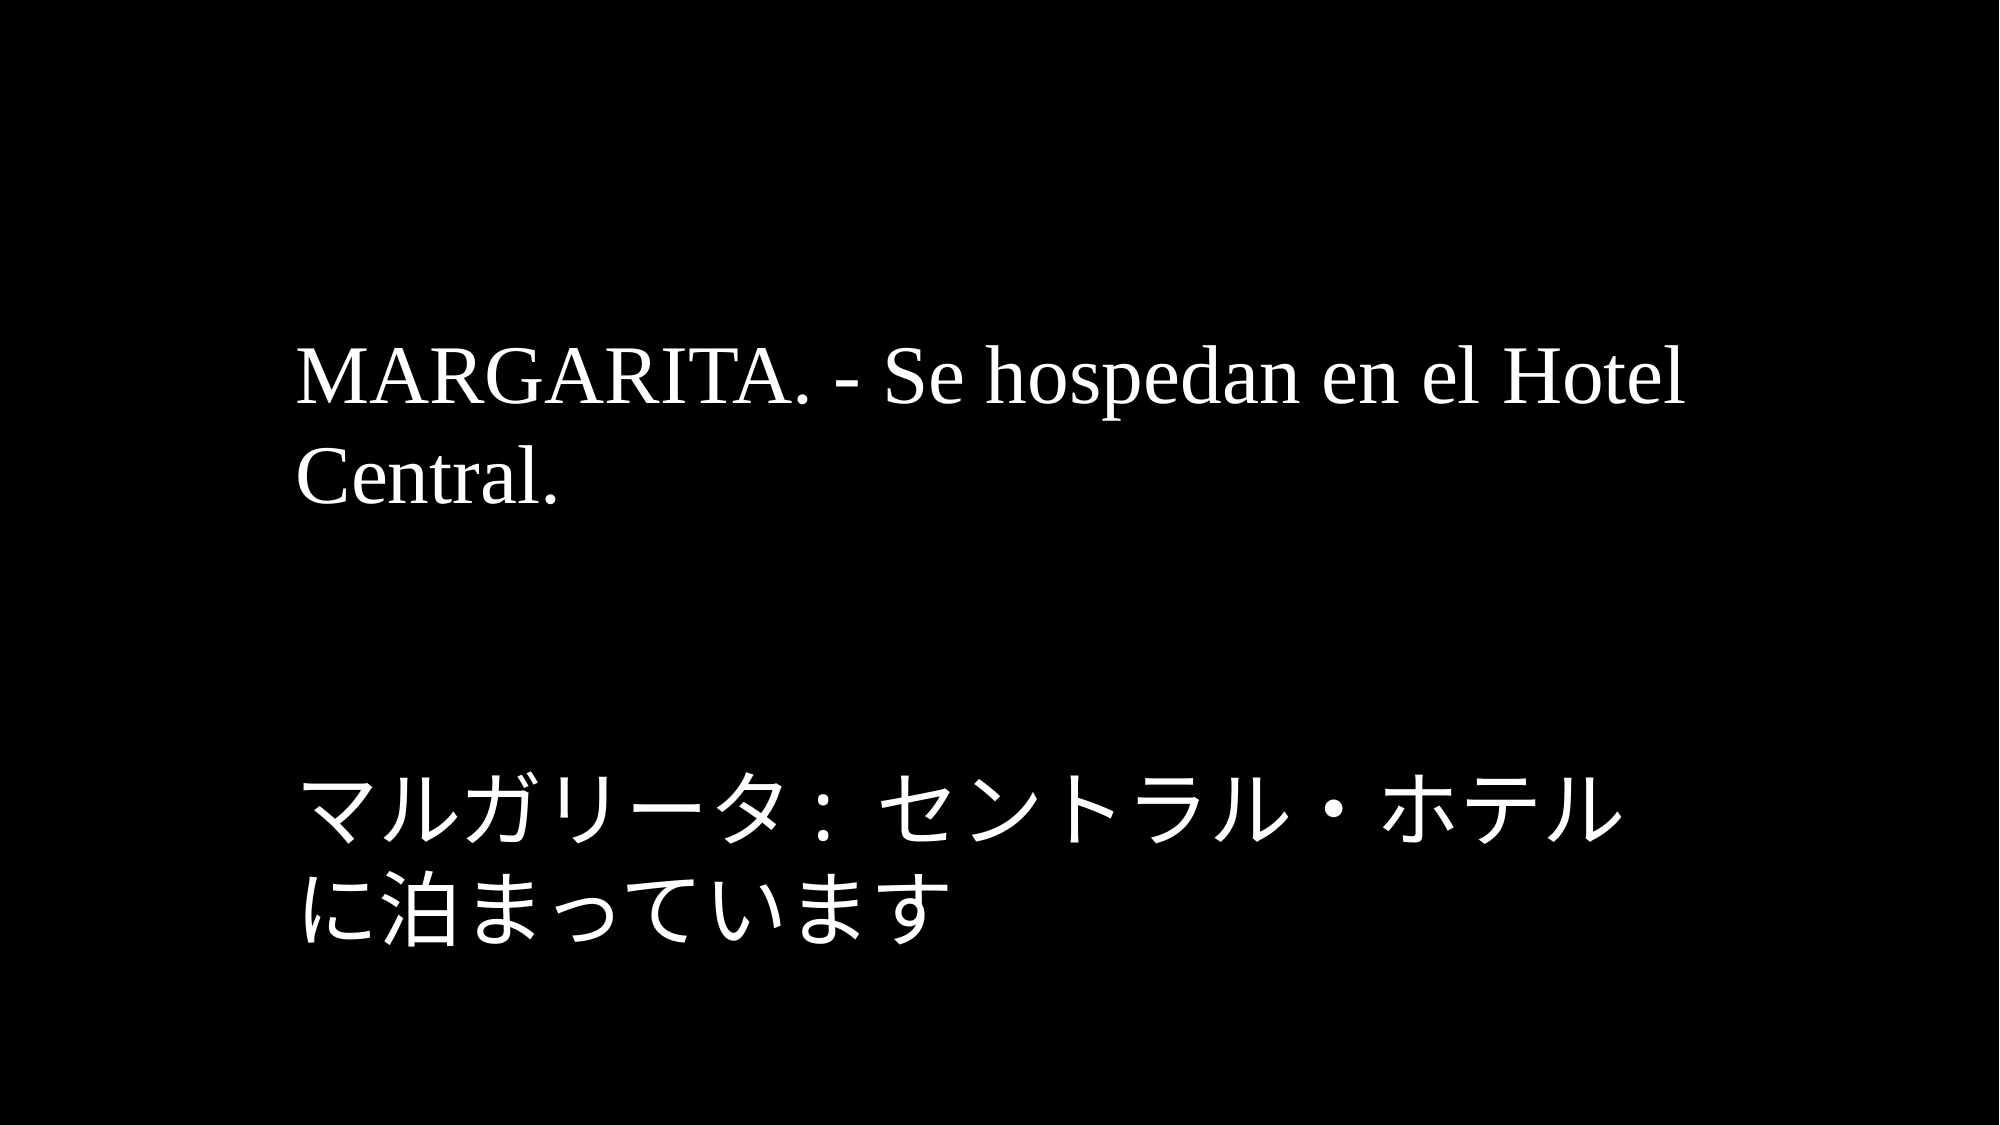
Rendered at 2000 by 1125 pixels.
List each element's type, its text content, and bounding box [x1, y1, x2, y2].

text_box MARGARITA. - Se hospedan en el Hotel Central. [280, 312, 1740, 573]
text_box マルガリータ: セントラル・ホテルに泊まっています [280, 749, 1719, 1010]
